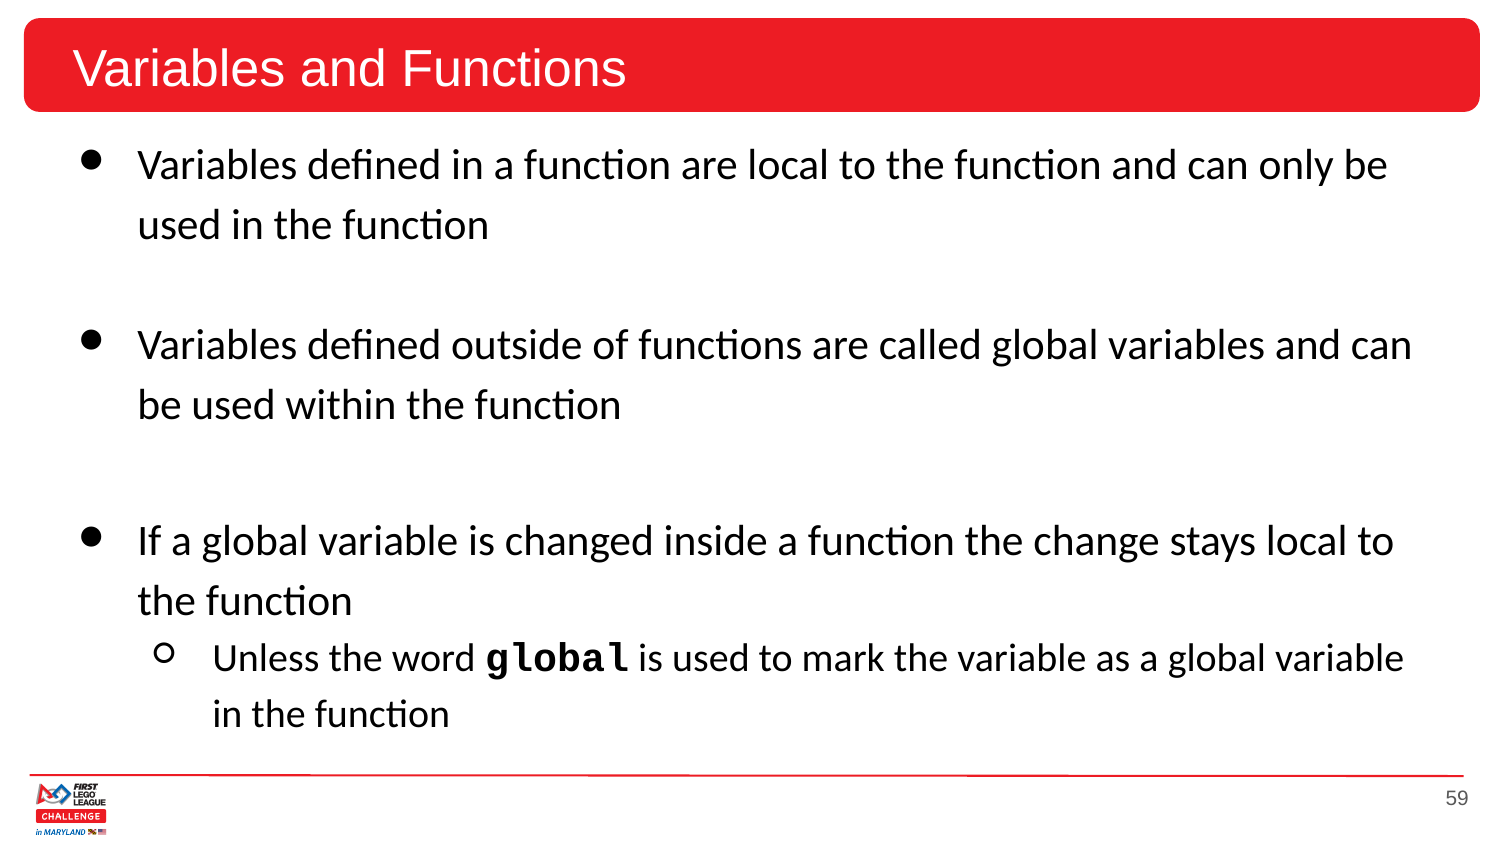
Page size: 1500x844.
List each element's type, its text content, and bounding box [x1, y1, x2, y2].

title Variables and Functions [57, 19, 1456, 114]
slide_number ‹#› [1389, 764, 1480, 830]
picture [24, 777, 118, 843]
list Variables defined in a function are local to the function and can only be used in the function Variables defined outside of functions are called global variables and can be used within the function If a global variable is changed inside a function the change stays local to the function Unless the word global is used to mark the variable as a global variable in the function [51, 122, 1449, 739]
